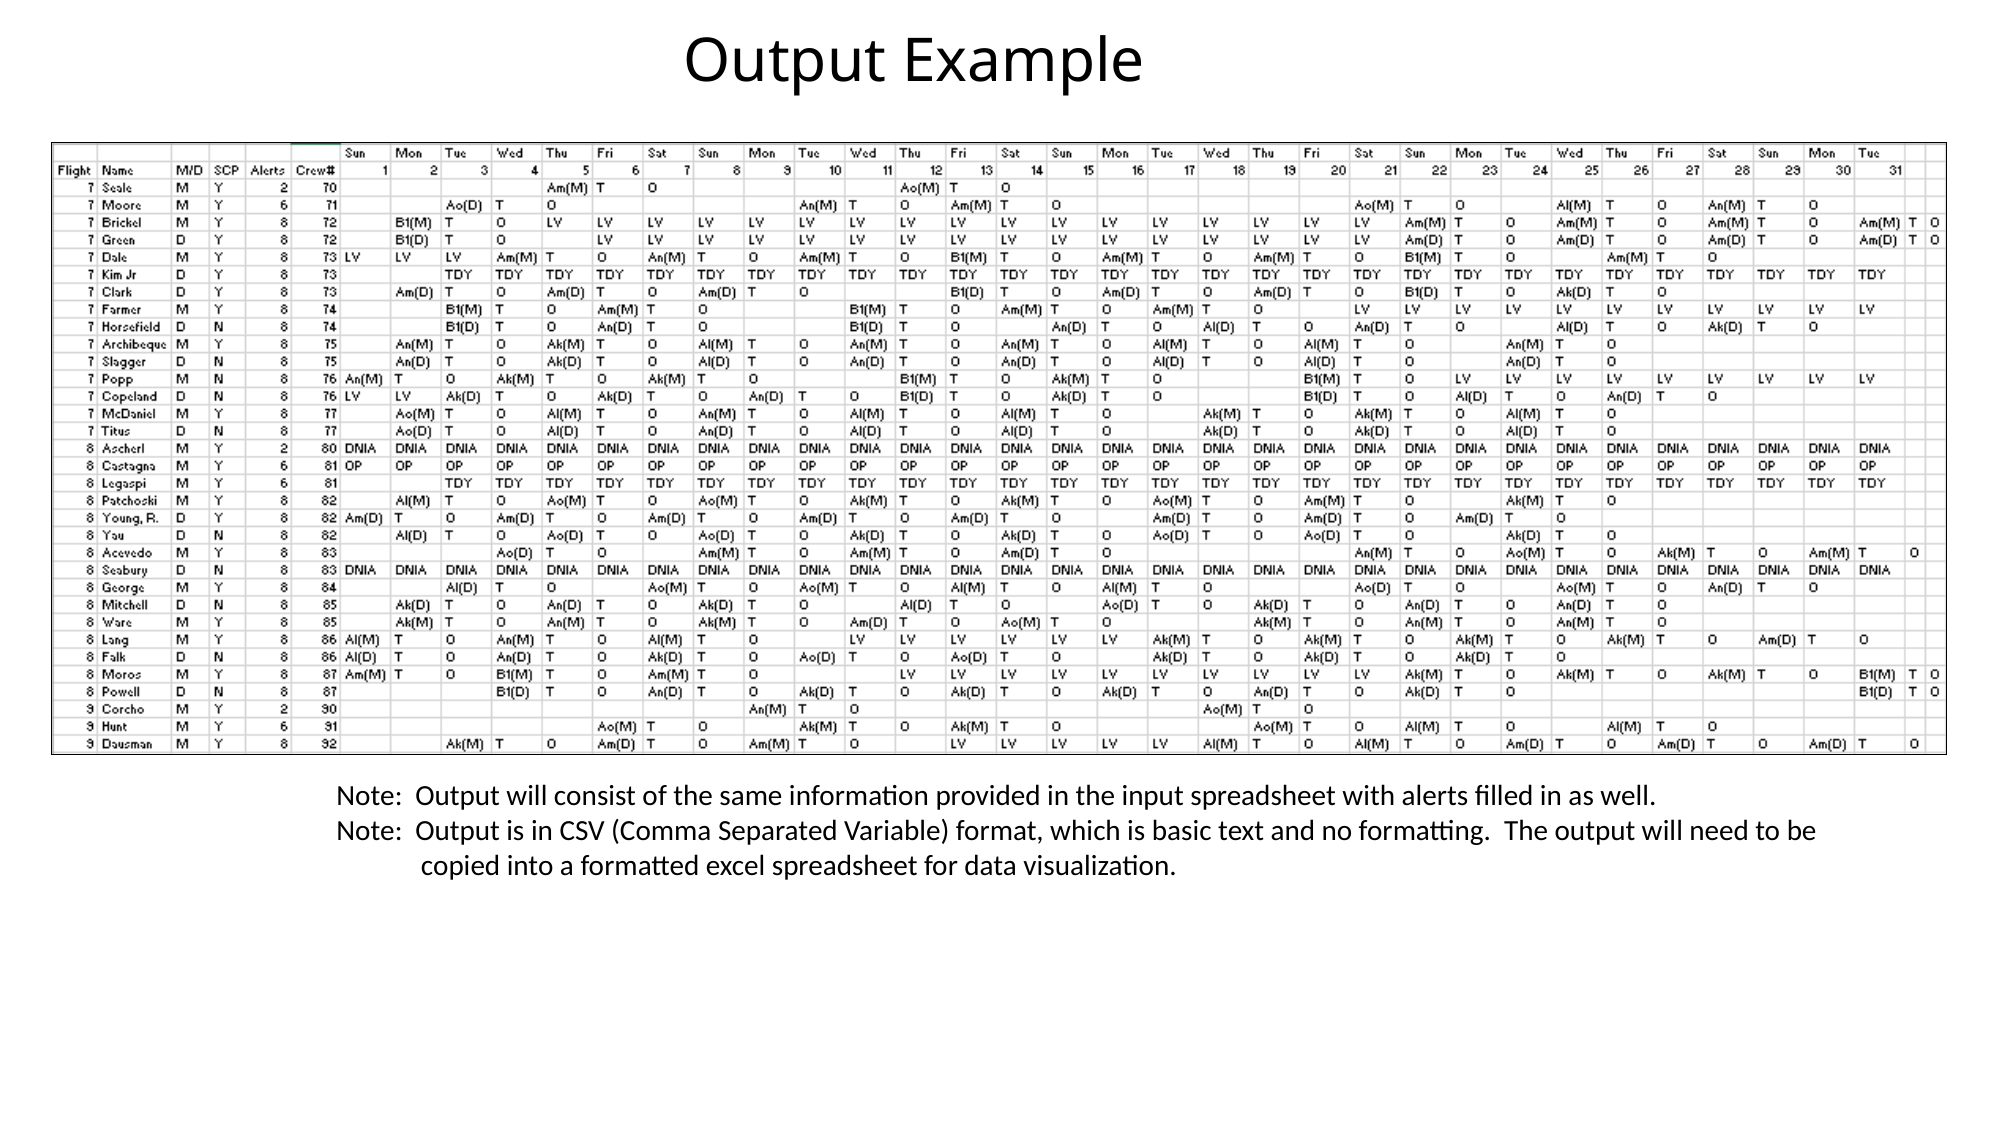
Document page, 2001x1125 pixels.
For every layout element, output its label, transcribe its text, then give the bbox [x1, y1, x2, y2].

title Output Example [668, 21, 1325, 104]
text_box Note: Output will consist of the same information provided in the input spreadsheet with alerts filled in as well. Note: Output is in CSV (Comma Separated Variable) format, which is basic text and no formatting. The output will need to be copied into a formatted excel spreadsheet for data visualization. [321, 768, 1833, 889]
picture [51, 142, 1947, 755]
